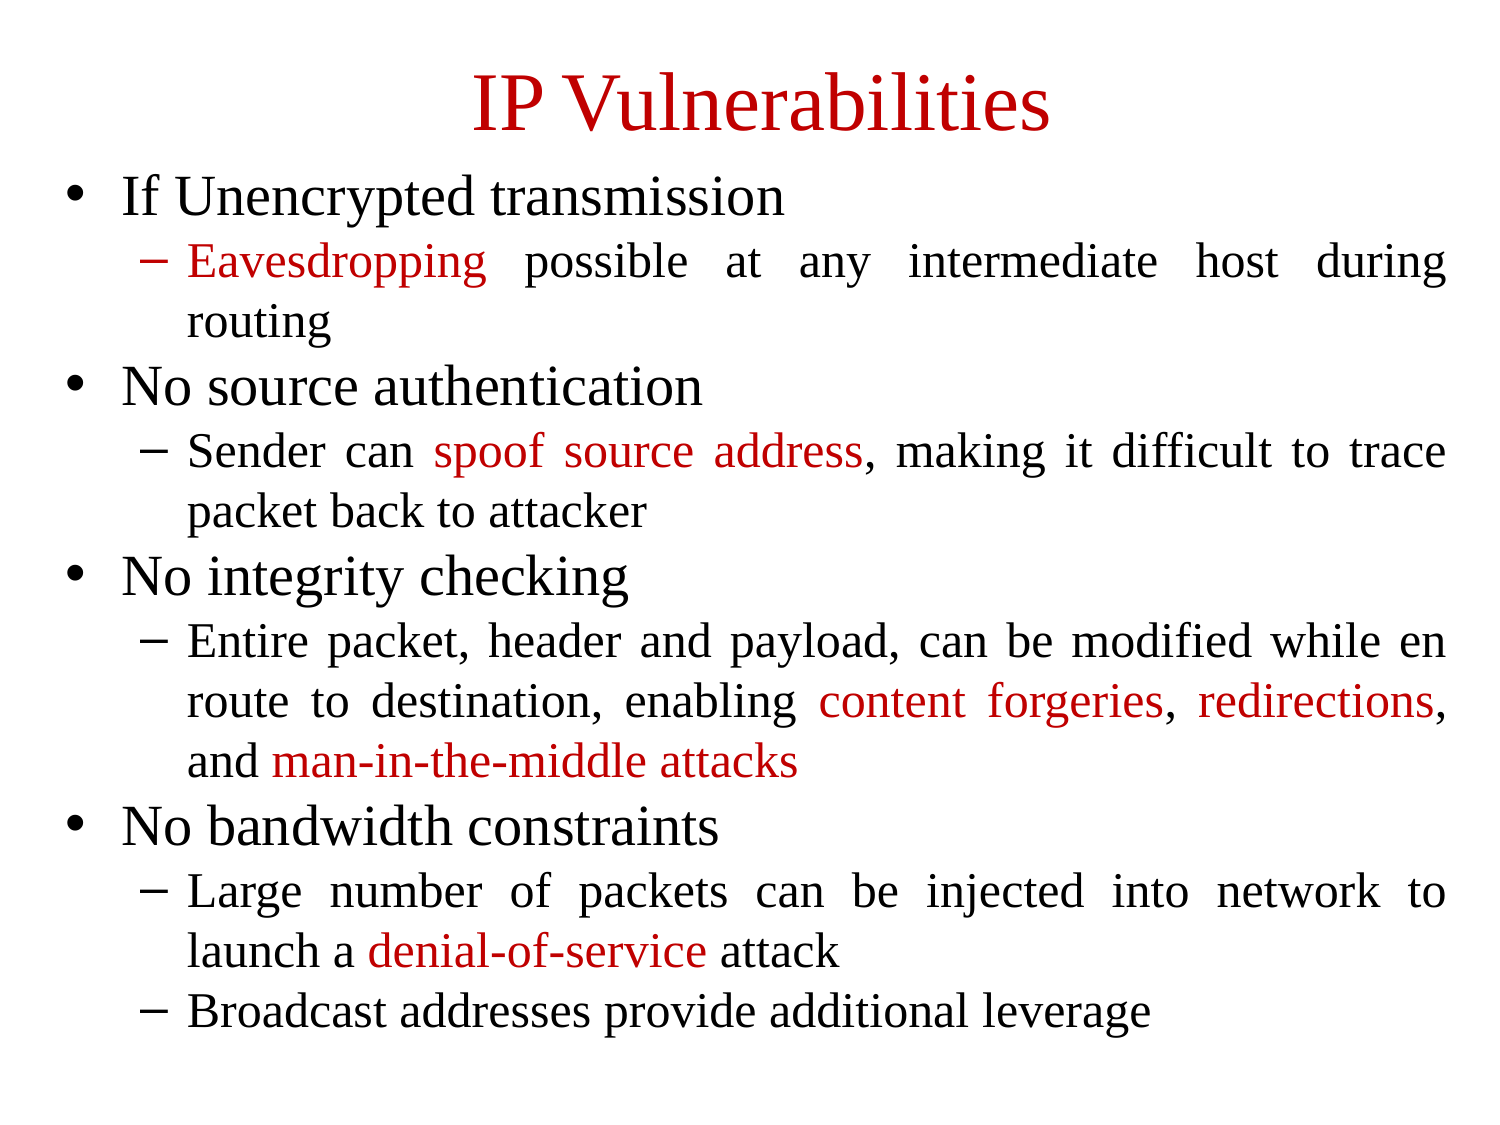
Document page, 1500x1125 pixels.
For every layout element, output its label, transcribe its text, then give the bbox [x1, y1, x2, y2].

title IP Vulnerabilities [87, 24, 1438, 149]
list If Unencrypted transmission Eavesdropping possible at any intermediate host during routing No source authentication Sender can spoof source address, making it difficult to trace packet back to attacker No integrity checking Entire packet, header and payload, can be modified while en route to destination, enabling content forgeries, redirections, and man-in-the-middle attacks No bandwidth constraints Large number of packets can be injected into network to launch a denial-of-service attack Broadcast addresses provide additional leverage [50, 149, 1463, 1100]
